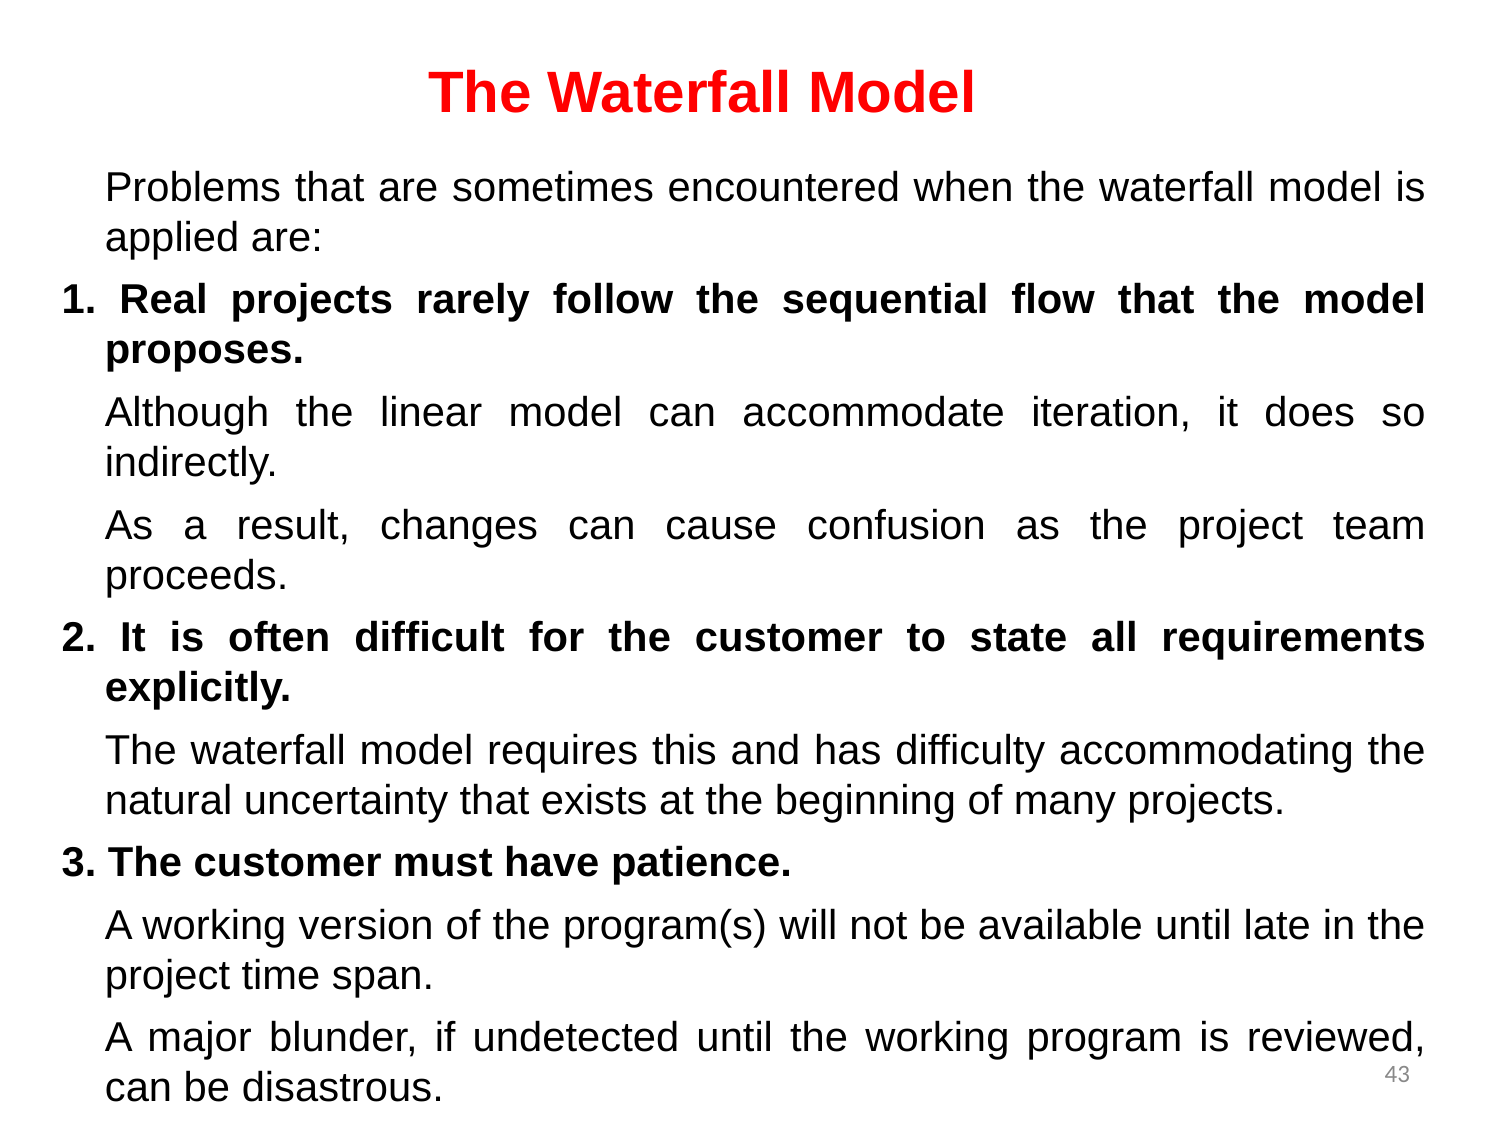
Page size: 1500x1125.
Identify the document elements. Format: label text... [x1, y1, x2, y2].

slide_number 43 [1074, 1042, 1425, 1103]
text_box Problems that are sometimes encountered when the waterfall model is applied are: 1. Real projects rarely follow the sequential flow that the model proposes. Although the linear model can accommodate iteration, it does so indirectly. As a result, changes can cause confusion as the project team proceeds. 2. It is often difficult for the customer to state all requirements explicitly. The waterfall model requires this and has difficulty accommodating the natural uncertainty that exists at the beginning of many projects. 3. The customer must have patience. A working version of the program(s) will not be available until late in the project time span. A major blunder, if undetected until the working program is reviewed, can be disastrous. [46, 152, 1442, 1125]
text_box The Waterfall Model [413, 46, 992, 132]
